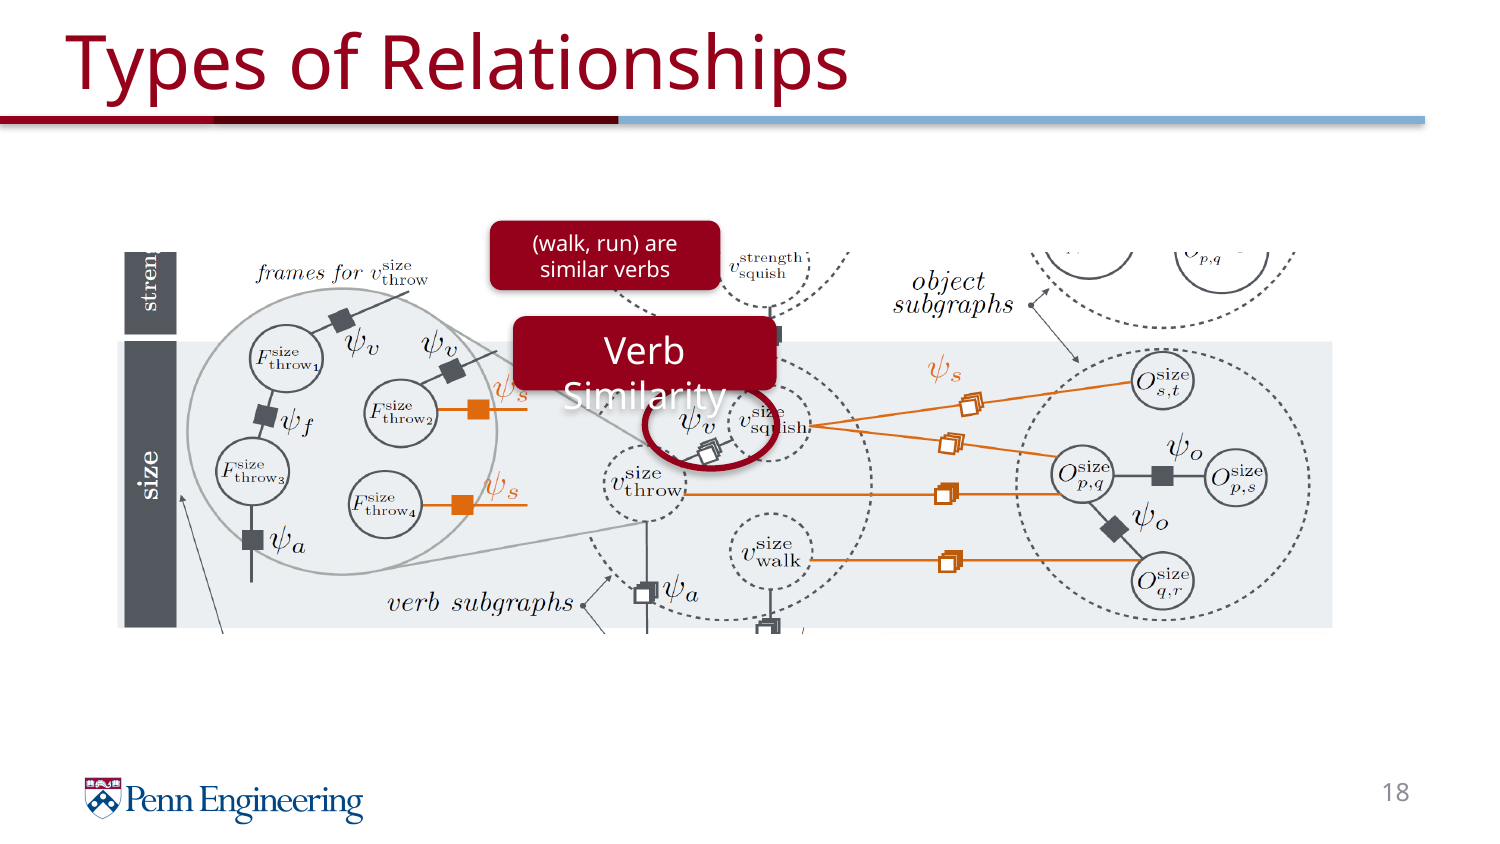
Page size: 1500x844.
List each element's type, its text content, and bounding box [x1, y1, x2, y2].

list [74, 252, 1359, 634]
picture [75, 770, 372, 828]
text_box (walk, run) are similar verbs [489, 219, 722, 250]
title Types of Relationships [50, 2, 1401, 117]
slide_number 18 [1074, 770, 1425, 816]
